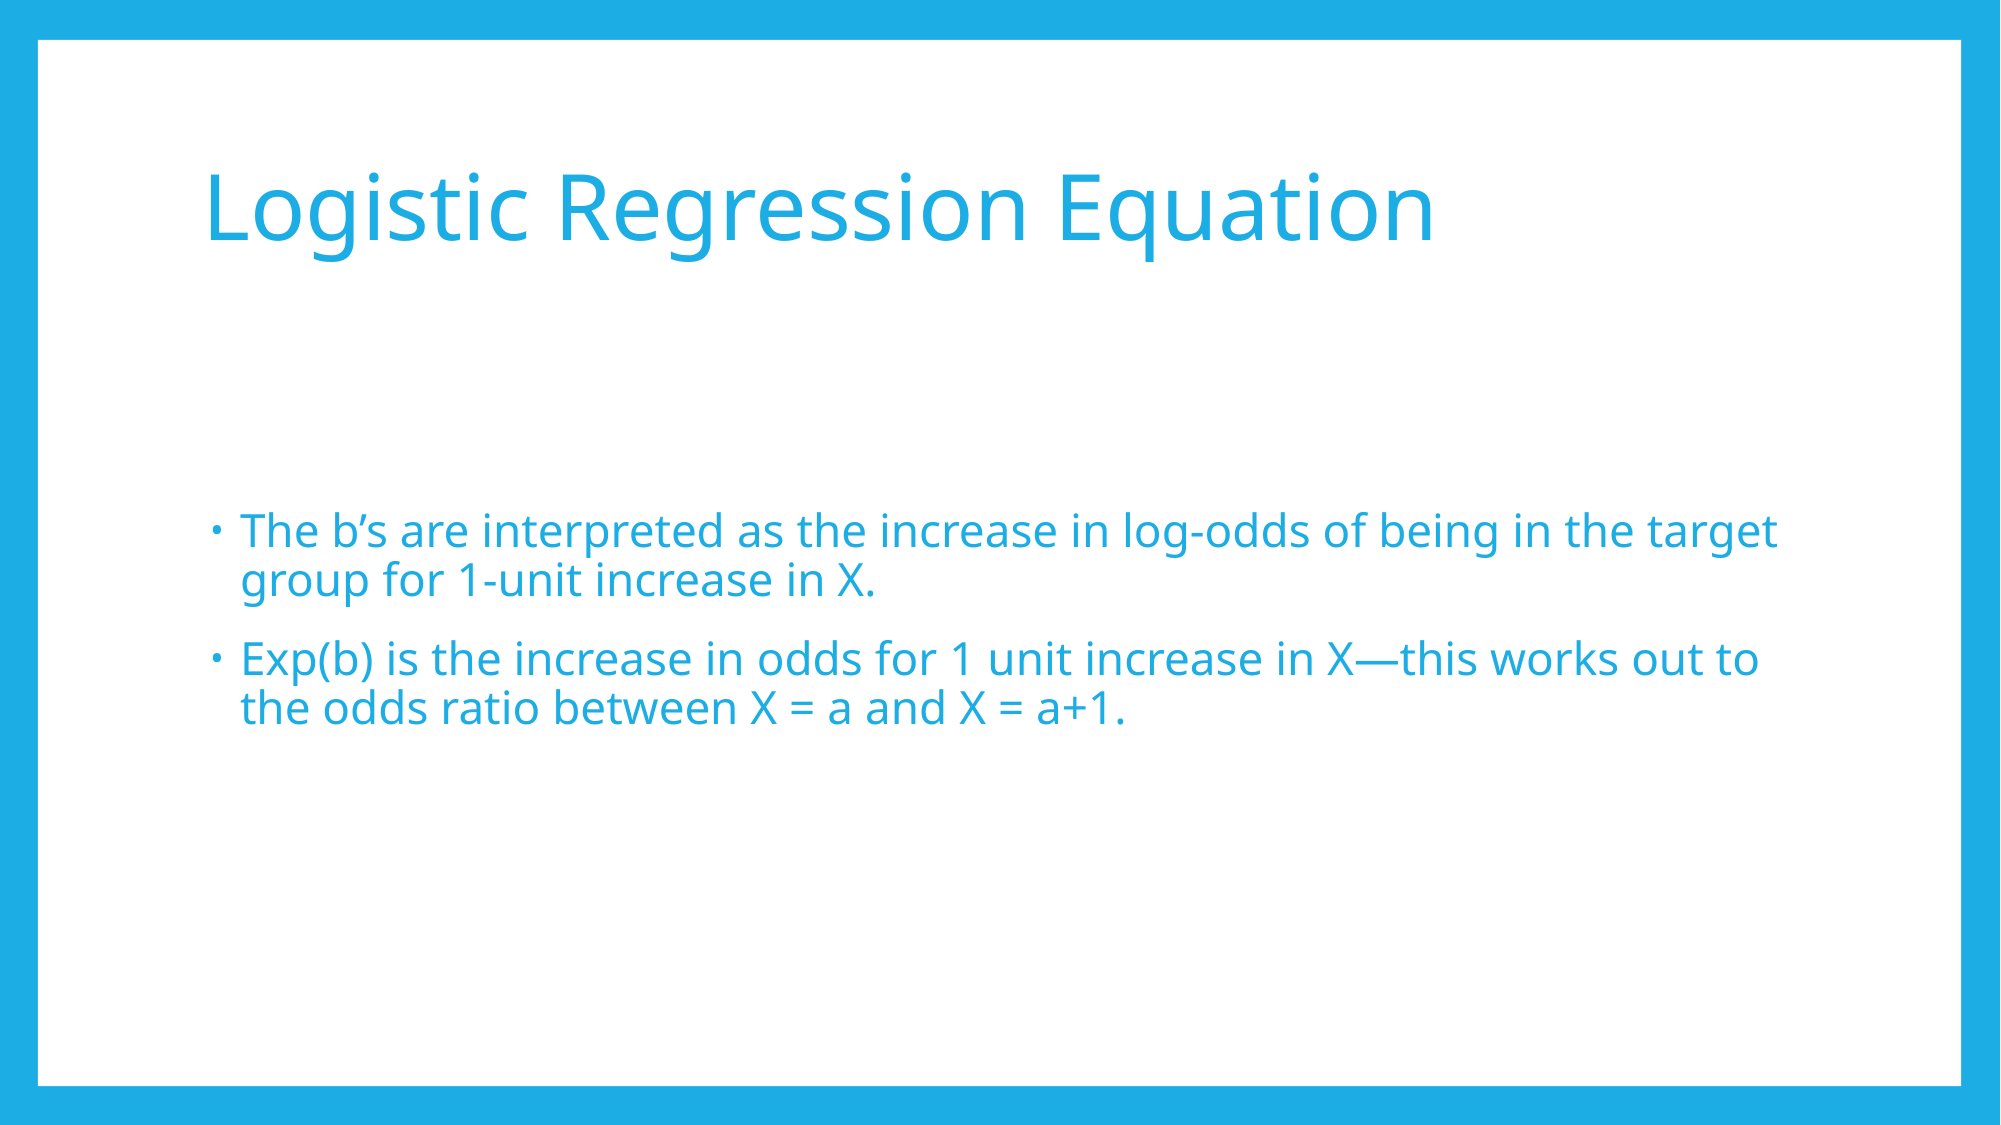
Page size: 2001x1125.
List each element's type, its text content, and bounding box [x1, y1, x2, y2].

title Logistic Regression Equation [187, 99, 1808, 323]
